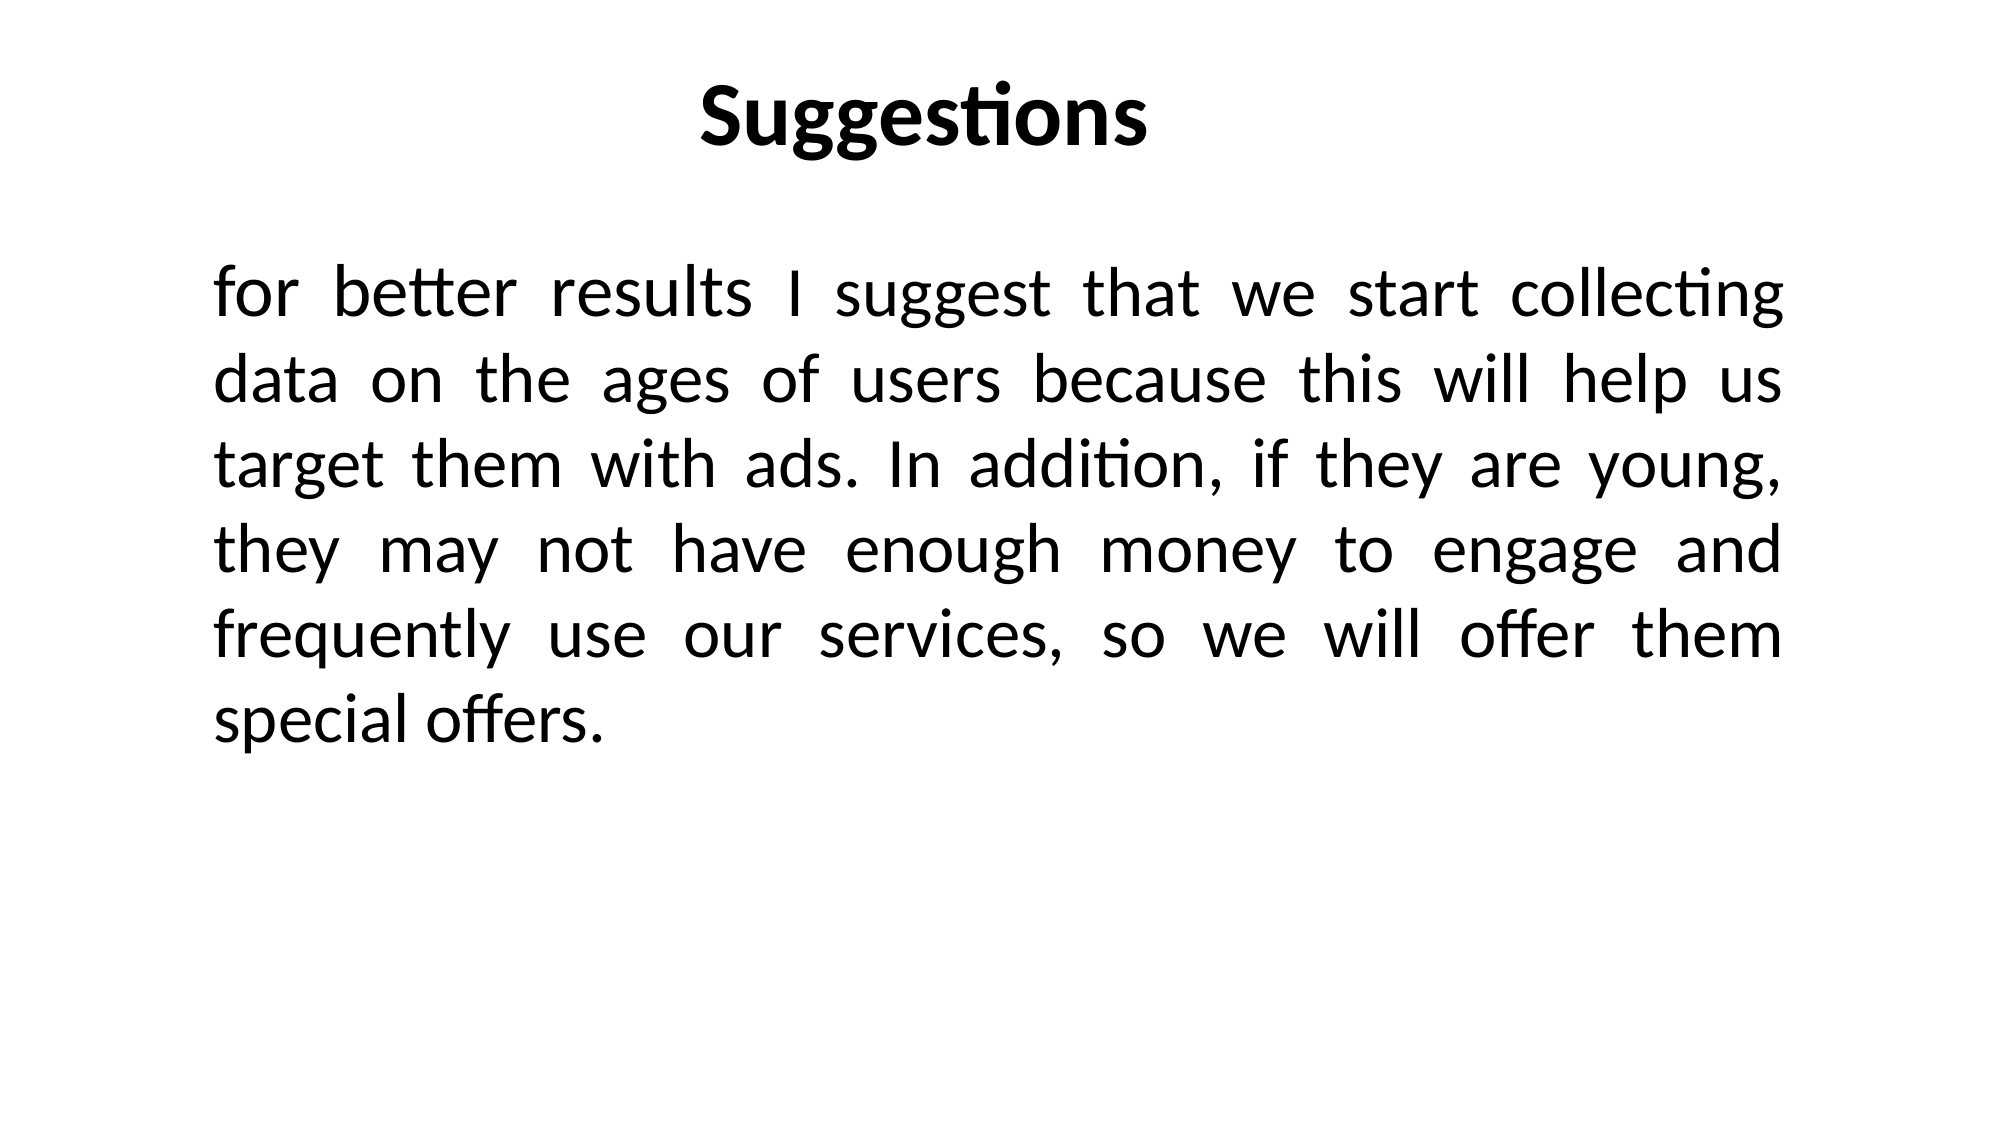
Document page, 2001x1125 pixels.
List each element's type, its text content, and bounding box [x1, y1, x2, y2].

text_box Suggestions [684, 46, 1316, 172]
text_box for better results I suggest that we start collecting data on the ages of users because this will help us target them with ads. In addition, if they are young, they may not have enough money to engage and frequently use our services, so we will offer them special offers. [198, 234, 1802, 764]
